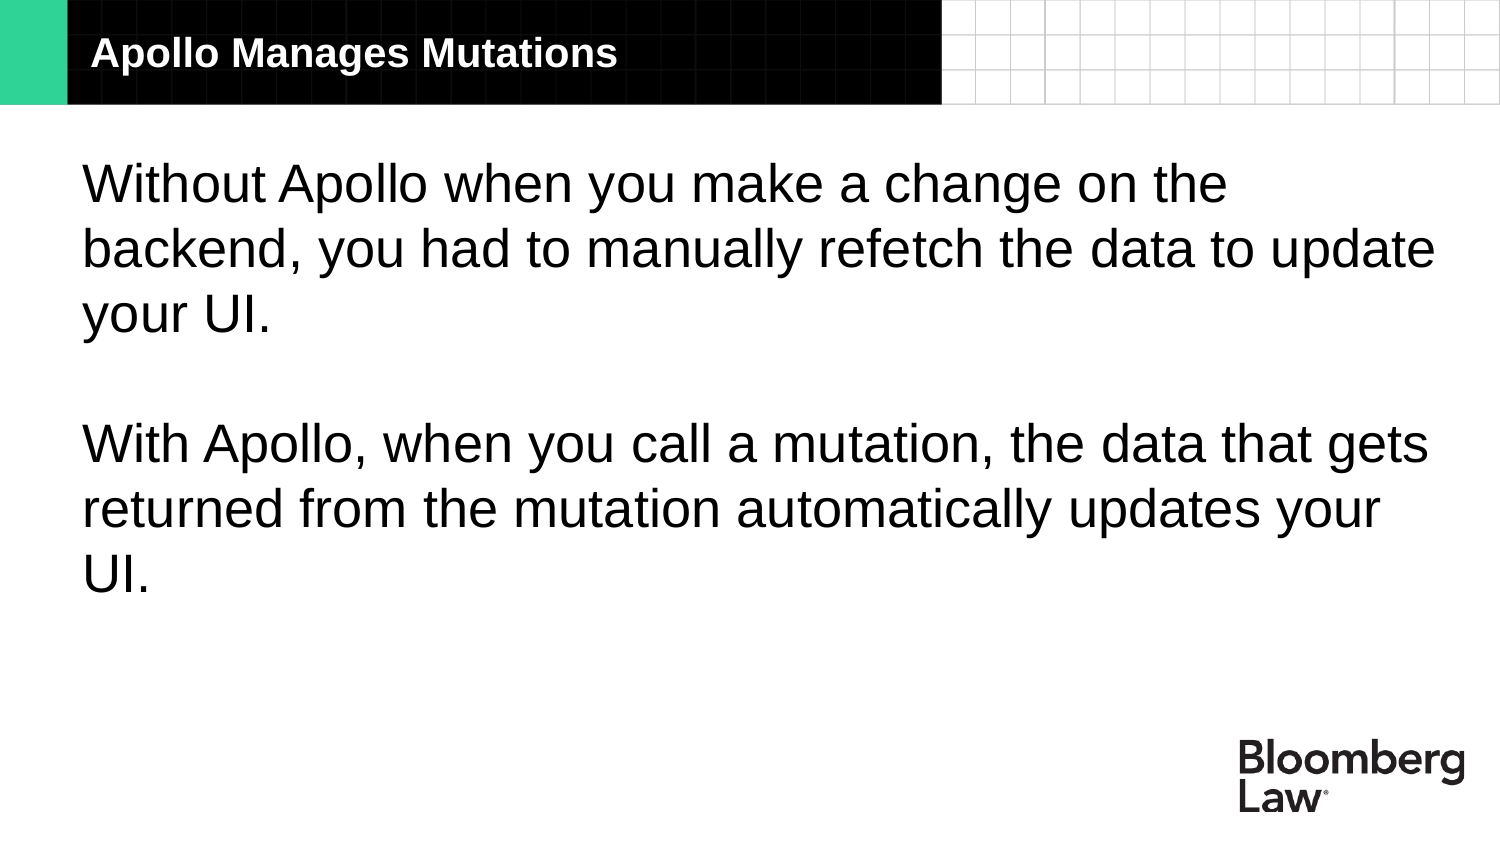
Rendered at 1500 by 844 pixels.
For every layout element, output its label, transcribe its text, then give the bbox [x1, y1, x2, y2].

text_box Without Apollo when you make a change on the backend, you had to manually refetch the data to update your UI. With Apollo, when you call a mutation, the data that gets returned from the mutation automatically updates your UI. [67, 140, 1467, 815]
picture [0, 0, 1500, 844]
text_box Apollo Manages Mutations [75, 18, 890, 84]
